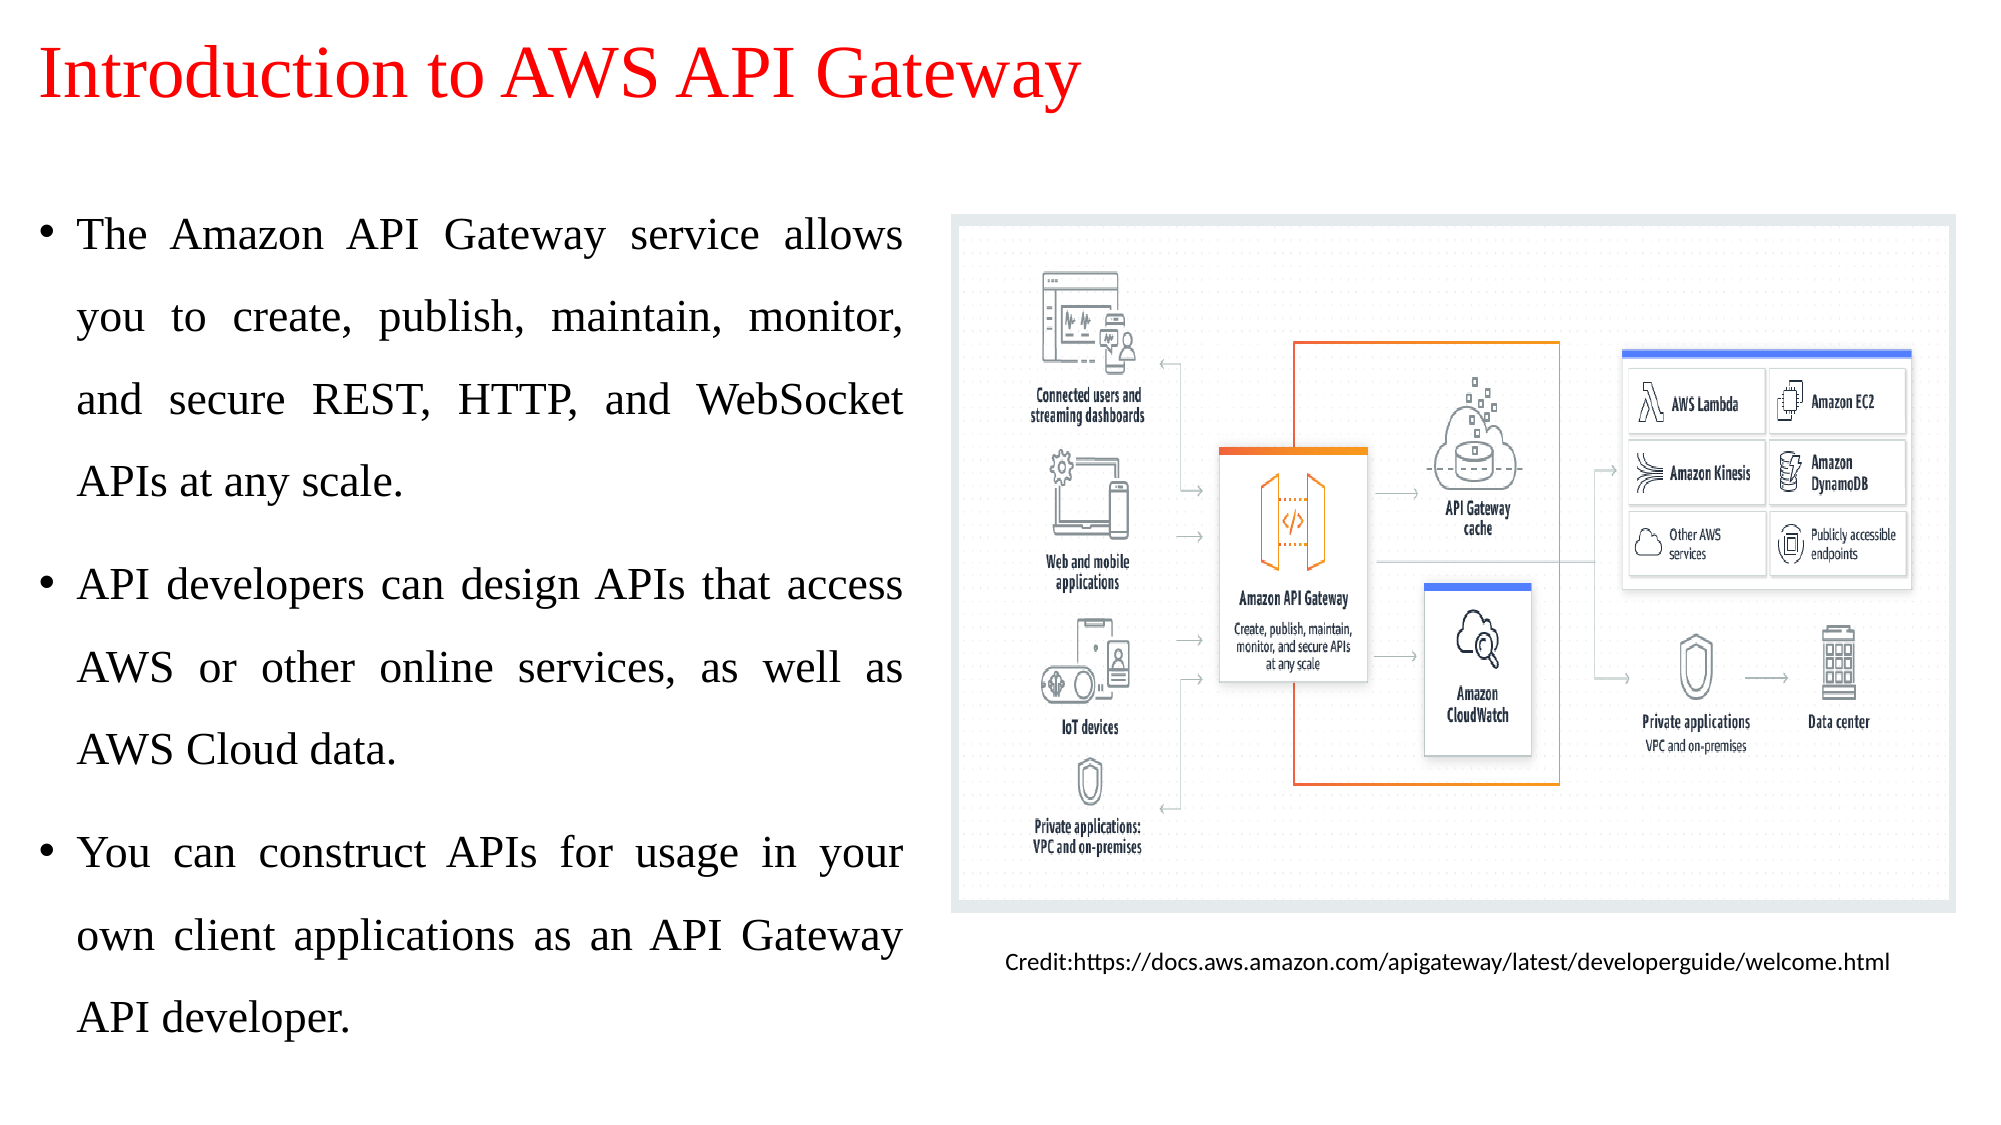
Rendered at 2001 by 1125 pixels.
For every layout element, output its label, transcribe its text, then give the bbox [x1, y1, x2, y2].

list The Amazon API Gateway service allows you to create, publish, maintain, monitor, and secure REST, HTTP, and WebSocket APIs at any scale. API developers can design APIs that access AWS or other online services, as well as AWS Cloud data. You can construct APIs for usage in your own client applications as an API Gateway API developer. [23, 168, 920, 1112]
title Introduction to AWS API Gateway [23, 13, 1956, 134]
text_box Credit:https://docs.aws.amazon.com/apigateway/latest/developerguide/welcome.html [990, 938, 1914, 984]
picture [951, 214, 1956, 913]
